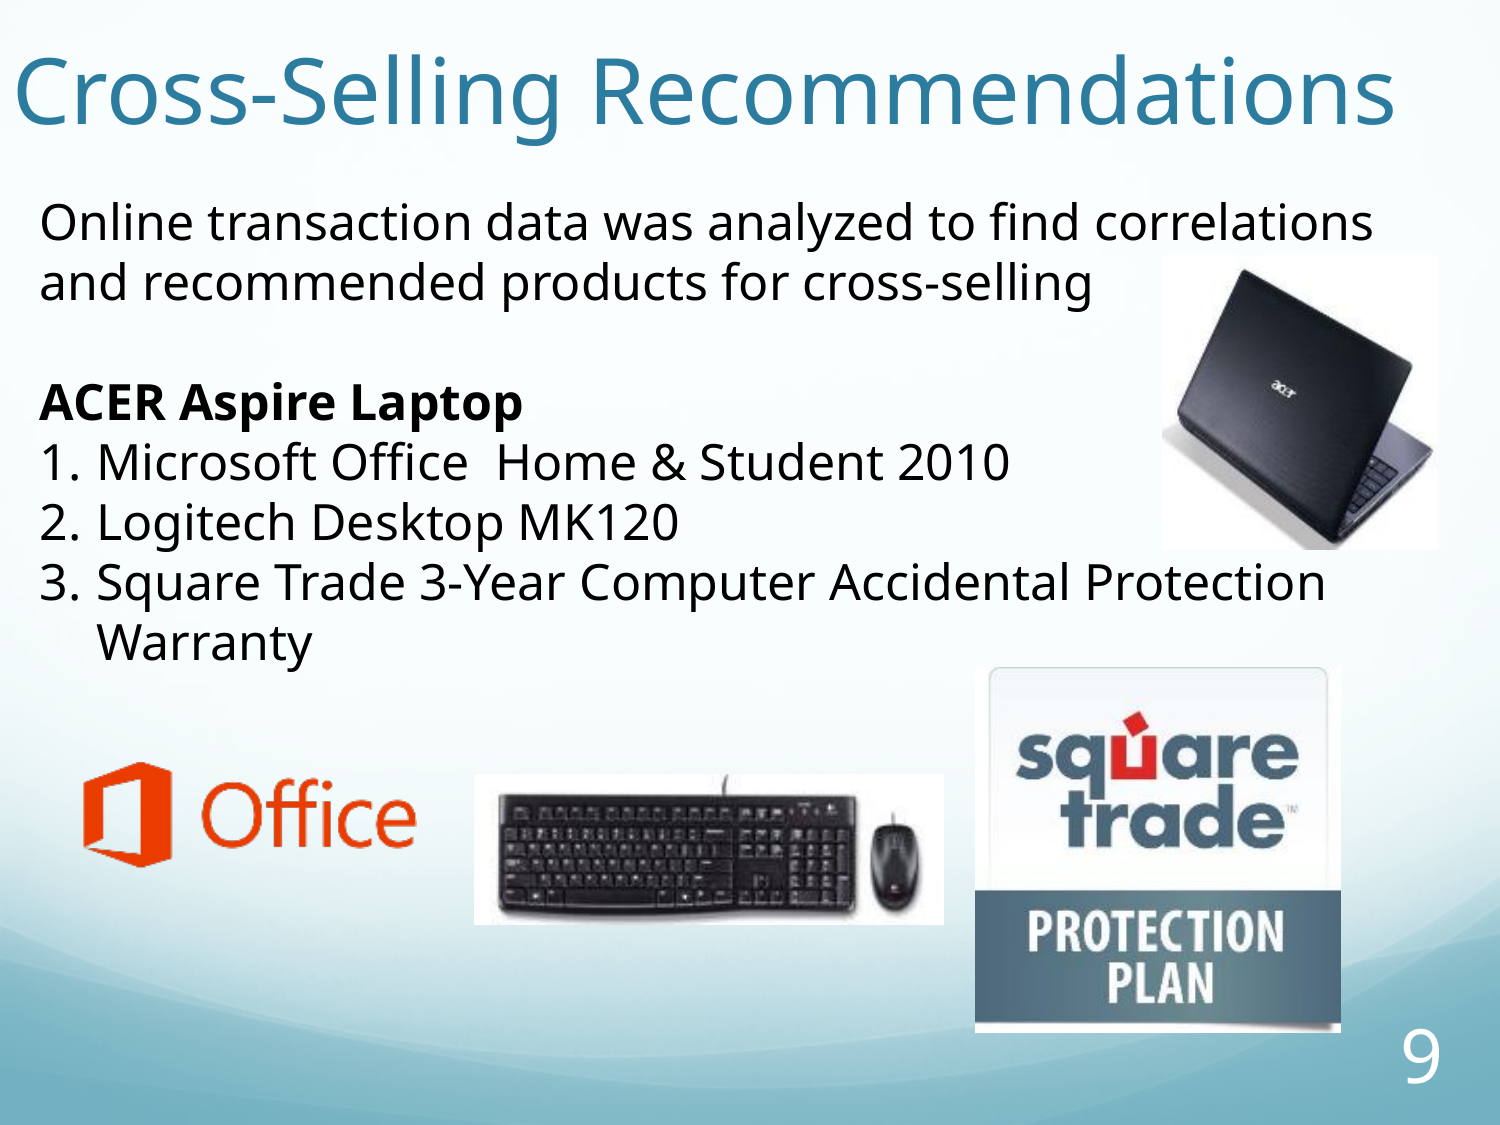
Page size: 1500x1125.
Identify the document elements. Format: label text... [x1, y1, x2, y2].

picture [1161, 254, 1438, 551]
title Cross-Selling Recommendations [0, 43, 1500, 150]
picture [974, 666, 1342, 1034]
slide_number 9 [1295, 1029, 1459, 1090]
picture [474, 774, 945, 926]
picture [82, 760, 418, 869]
text_box Online transaction data was analyzed to find correlations and recommended products for cross-selling ACER Aspire Laptop Microsoft Office Home & Student 2010 Logitech Desktop MK120 Square Trade 3-Year Computer Accidental Protection Warranty [25, 183, 1459, 723]
